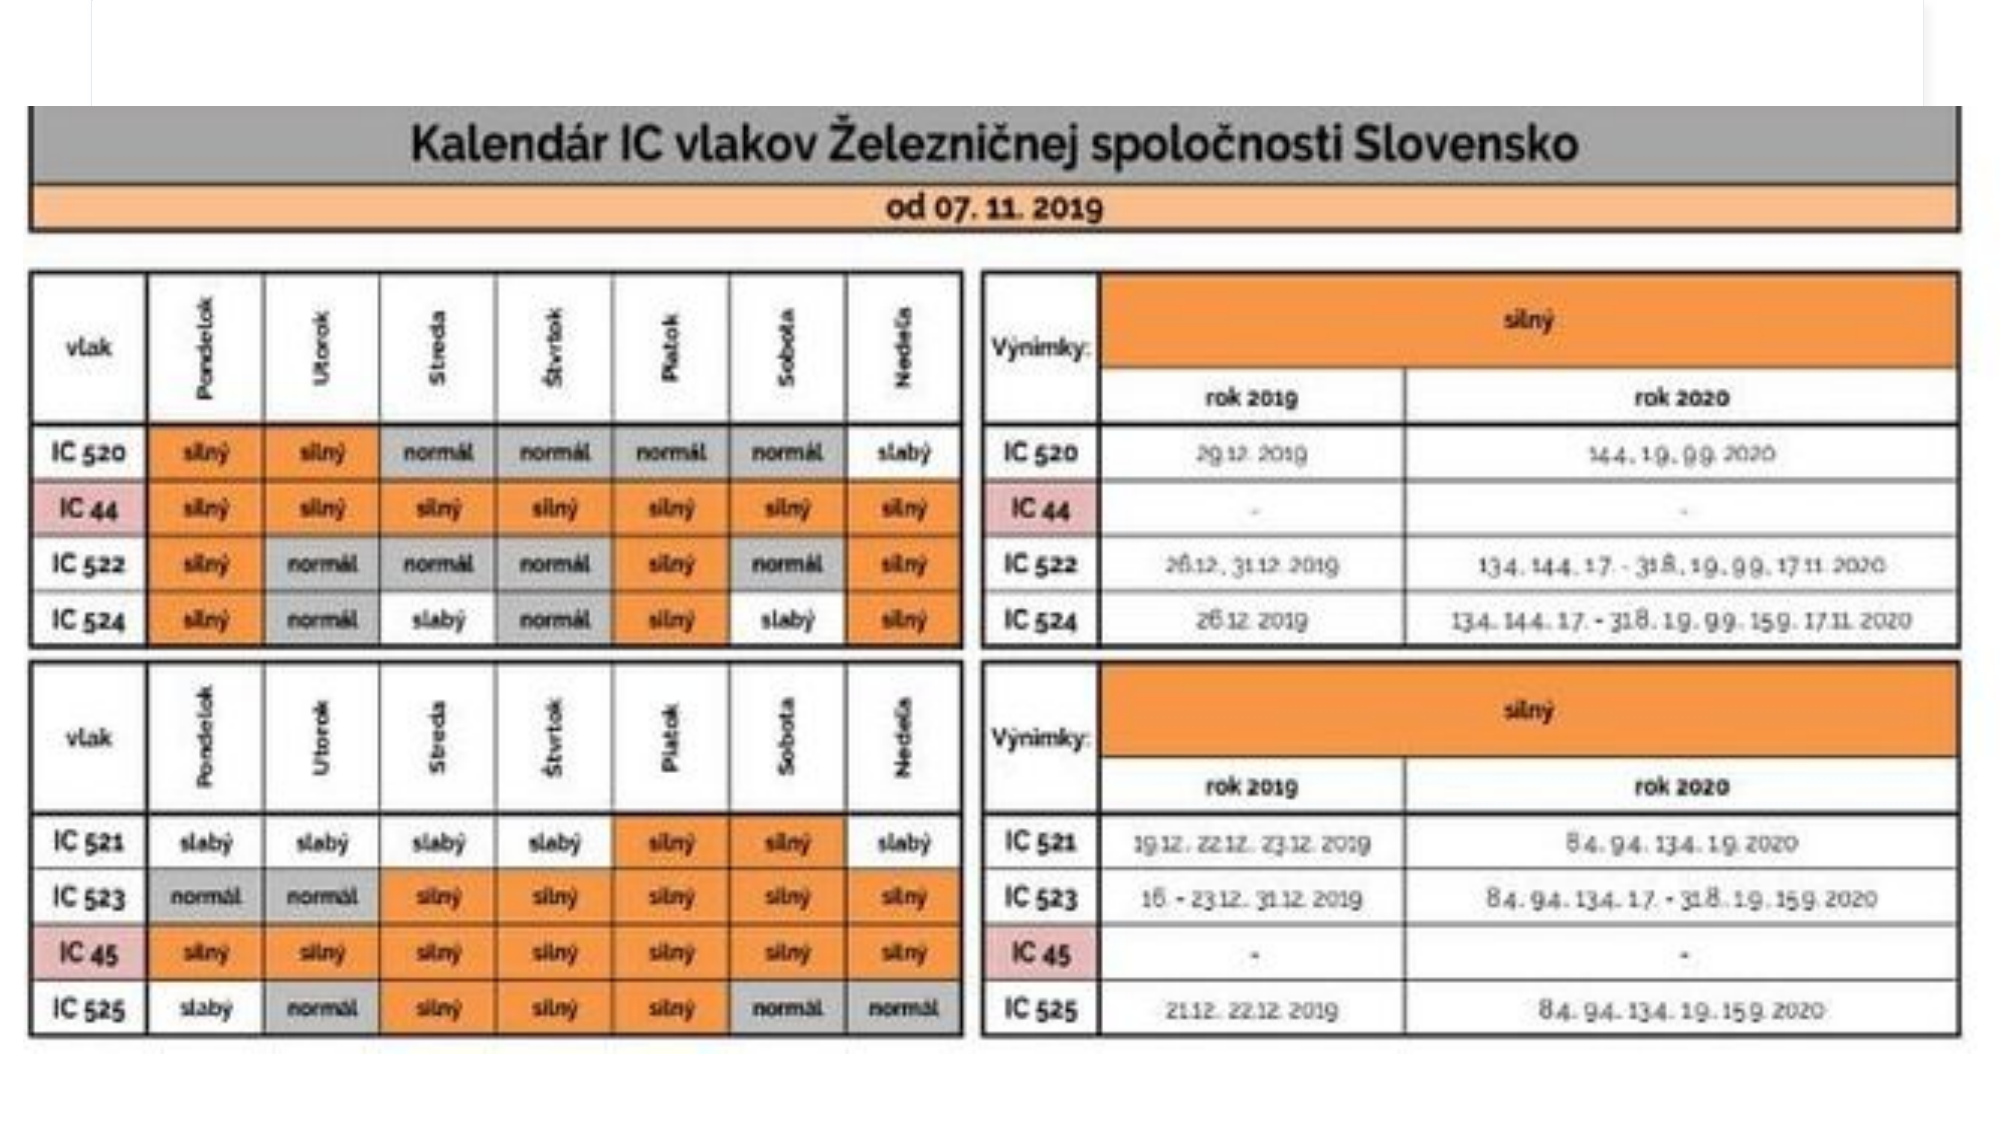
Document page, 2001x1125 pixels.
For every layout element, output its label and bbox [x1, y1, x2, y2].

list [23, 106, 2000, 1055]
